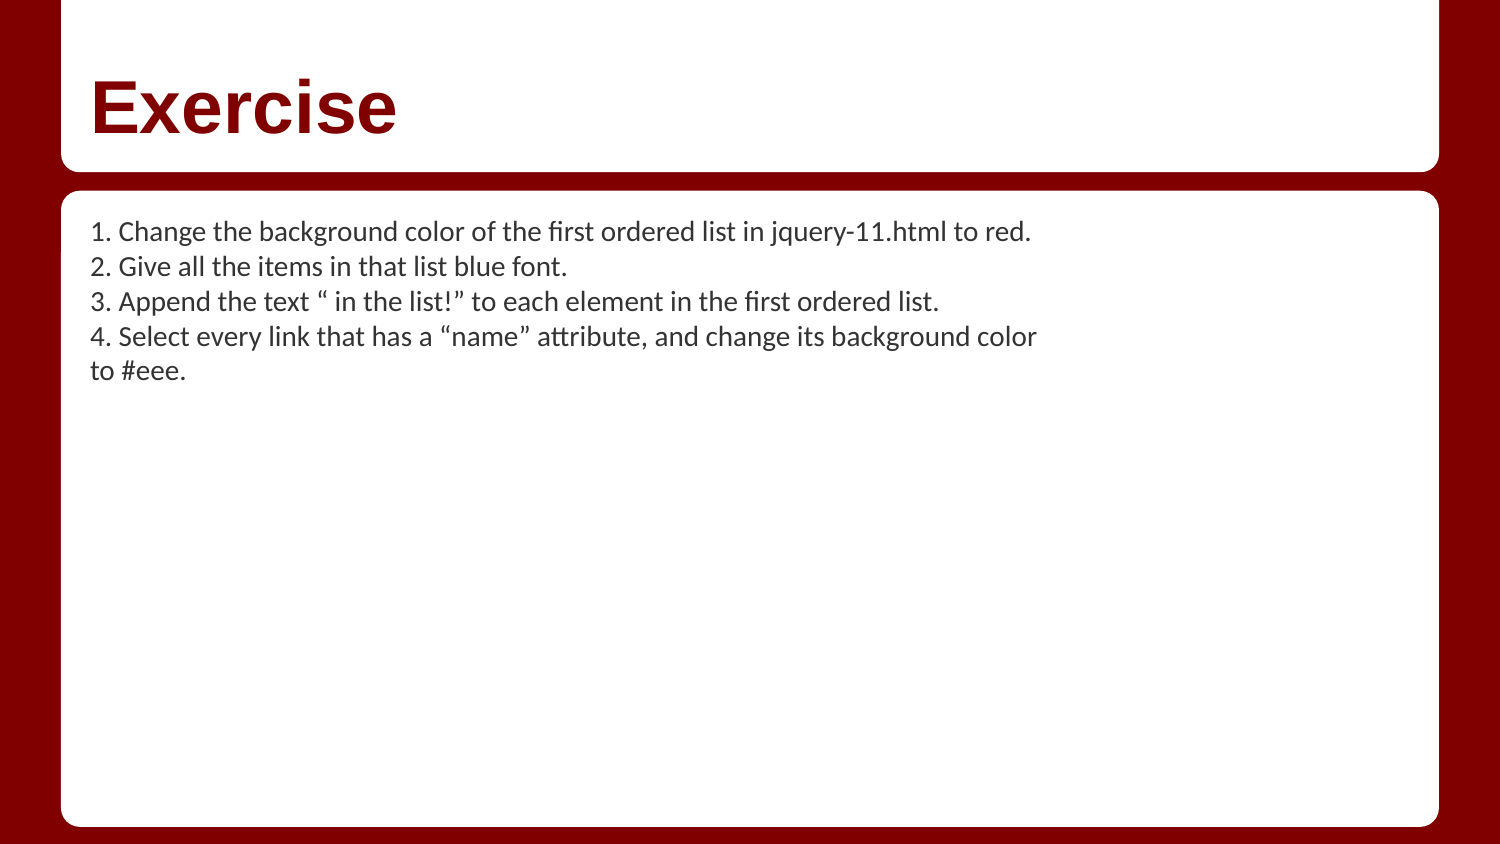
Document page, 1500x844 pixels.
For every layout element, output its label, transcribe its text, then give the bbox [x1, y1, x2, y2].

title Exercise [75, 22, 1425, 164]
list 1. Change the background color of the first ordered list in jquery-11.html to red. 2. Give all the items in that list blue font. 3. Append the text “ in the list!” to each element in the first ordered list. 4. Select every link that has a “name” attribute, and change its background color to #eee. [75, 196, 1425, 808]
